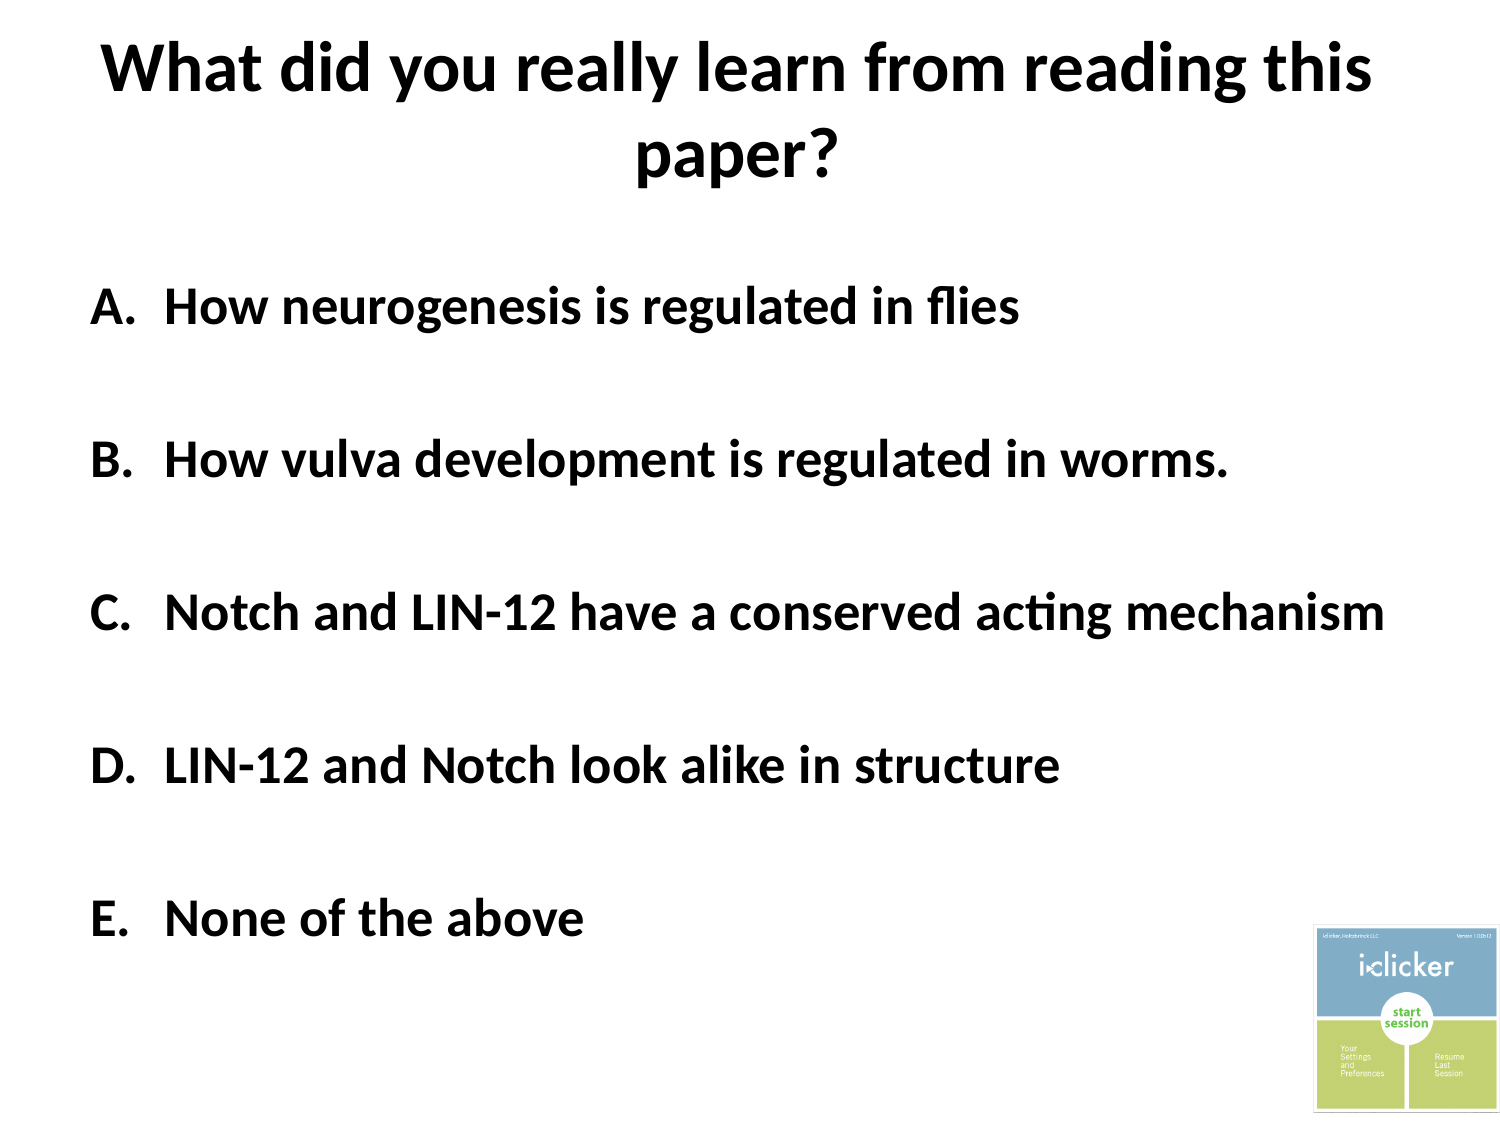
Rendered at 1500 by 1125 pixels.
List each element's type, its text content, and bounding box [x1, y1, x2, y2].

title What did you really learn from reading this paper? [62, 12, 1413, 200]
picture [1312, 924, 1500, 1113]
list How neurogenesis is regulated in flies How vulva development is regulated in worms. Notch and LIN-12 have a conserved acting mechanism LIN-12 and Notch look alike in structure None of the above [75, 262, 1425, 1005]
